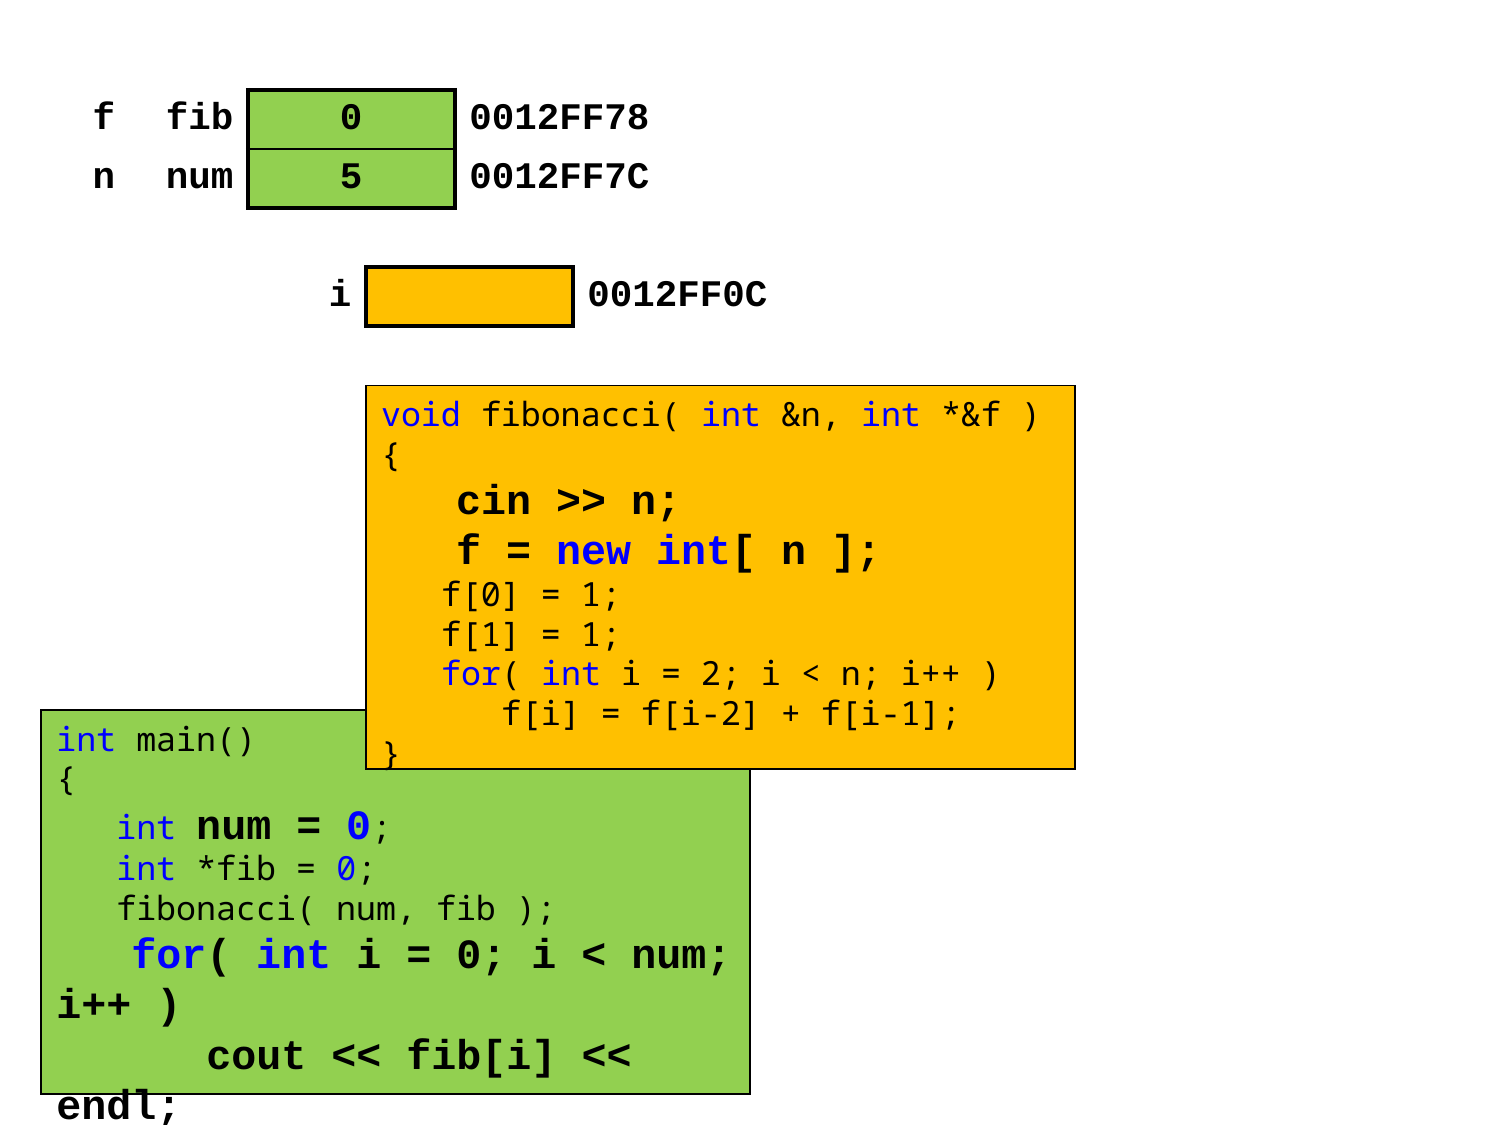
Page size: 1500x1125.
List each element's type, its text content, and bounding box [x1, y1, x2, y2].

table_header fib [130, 90, 246, 149]
table_header f [71, 90, 130, 149]
table_header 0012FF0C [575, 267, 779, 326]
table_cell num [130, 149, 246, 208]
table_cell n [71, 149, 130, 208]
table_cell 0012FF7C [457, 149, 661, 208]
table_header 0012FF78 [457, 90, 661, 149]
table_cell 5 [250, 150, 453, 206]
table_header i [307, 267, 364, 326]
table_header [368, 269, 571, 324]
list void fibonacci( int &n, int *&f ) { cin >> n; f = new int[ n ]; f[0] = 1; f[1] = 1; for( int i = 2; i < n; i++ ) f[i] = f[i-2] + f[i-1]; } [365, 385, 1076, 770]
table_header 0 [250, 92, 453, 148]
list int main() { int num = 0; int *fib = 0; fibonacci( num, fib ); for( int i = 0; i < num; i++ ) cout << fib[i] << endl; delete [] fib; } [40, 709, 751, 1095]
